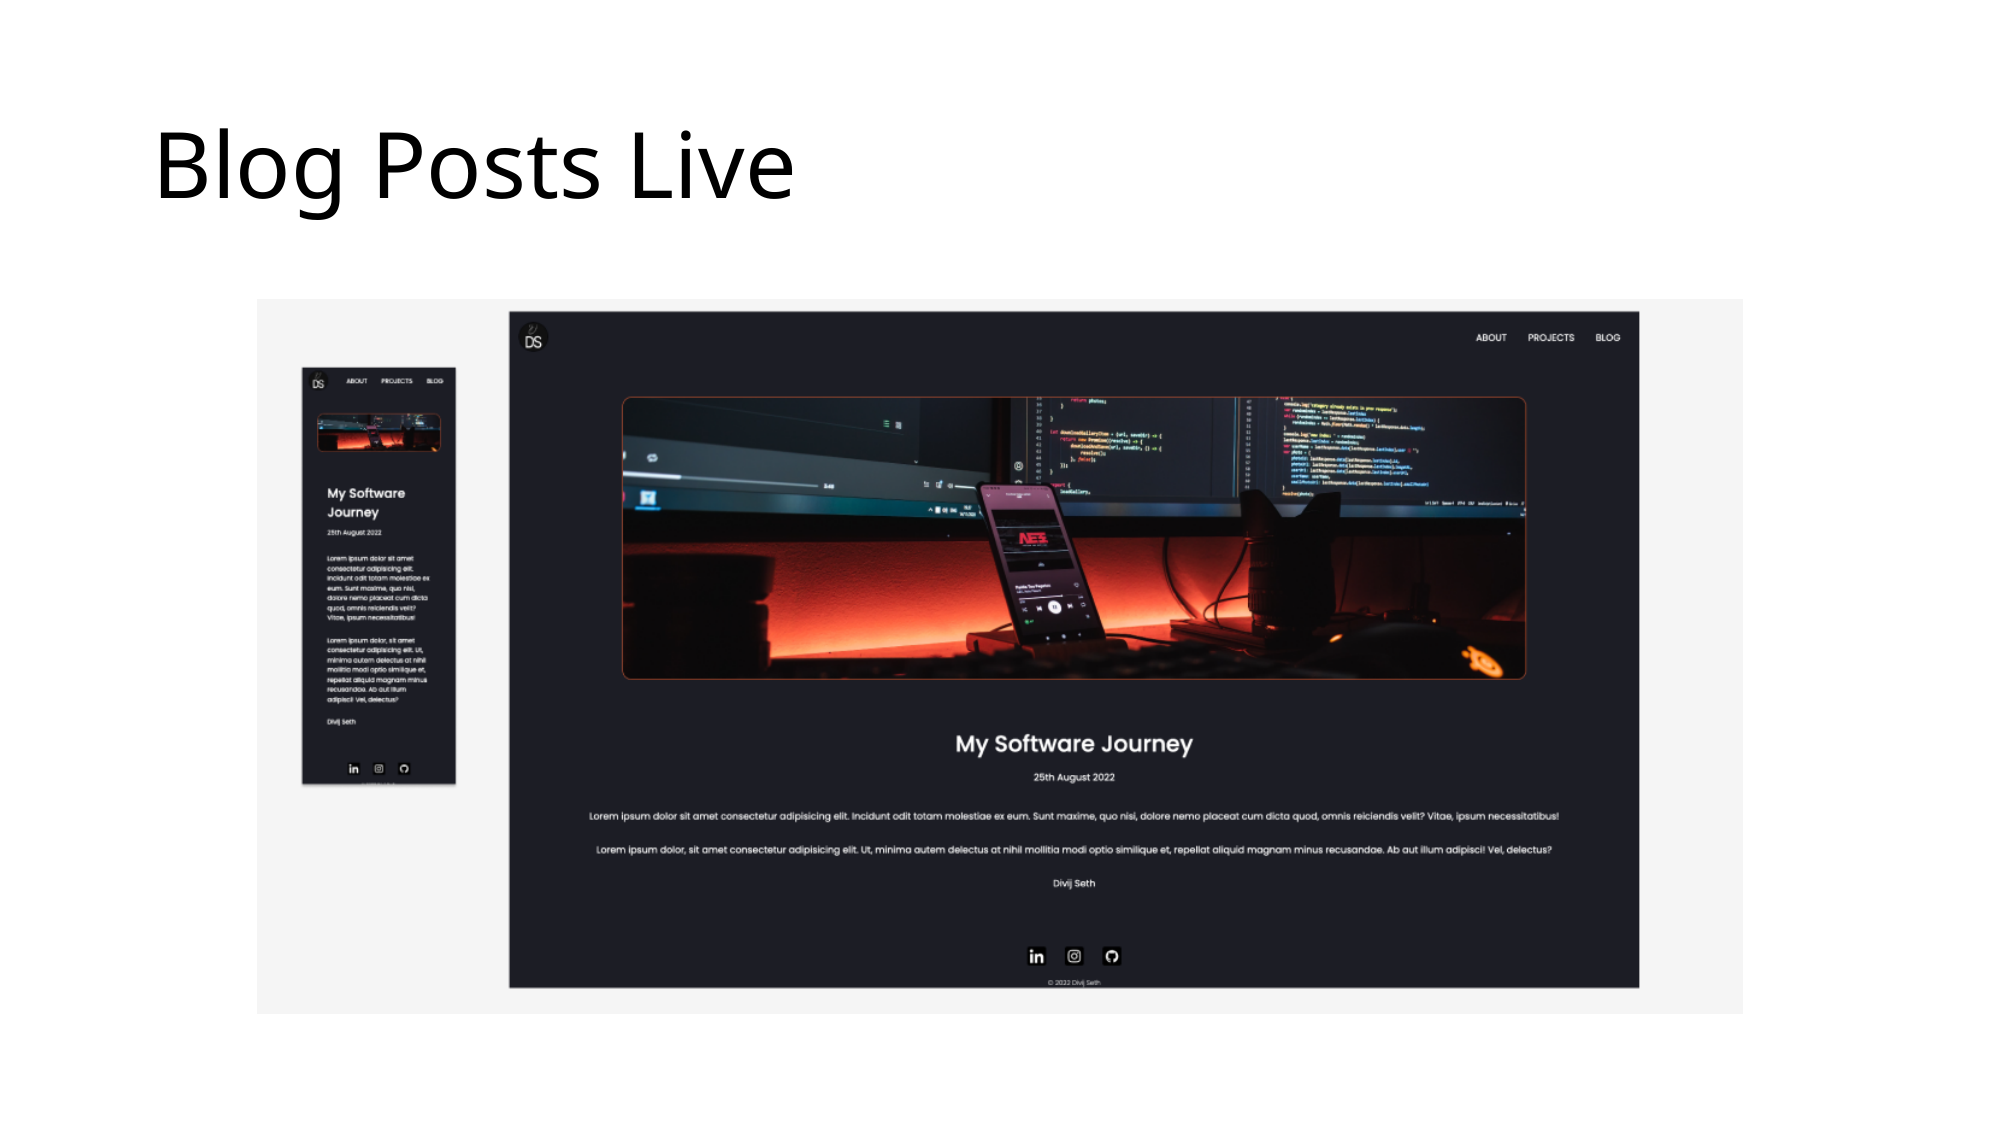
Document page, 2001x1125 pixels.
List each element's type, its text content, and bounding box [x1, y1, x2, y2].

title Blog Posts Live [137, 59, 1863, 278]
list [257, 299, 1743, 1014]
